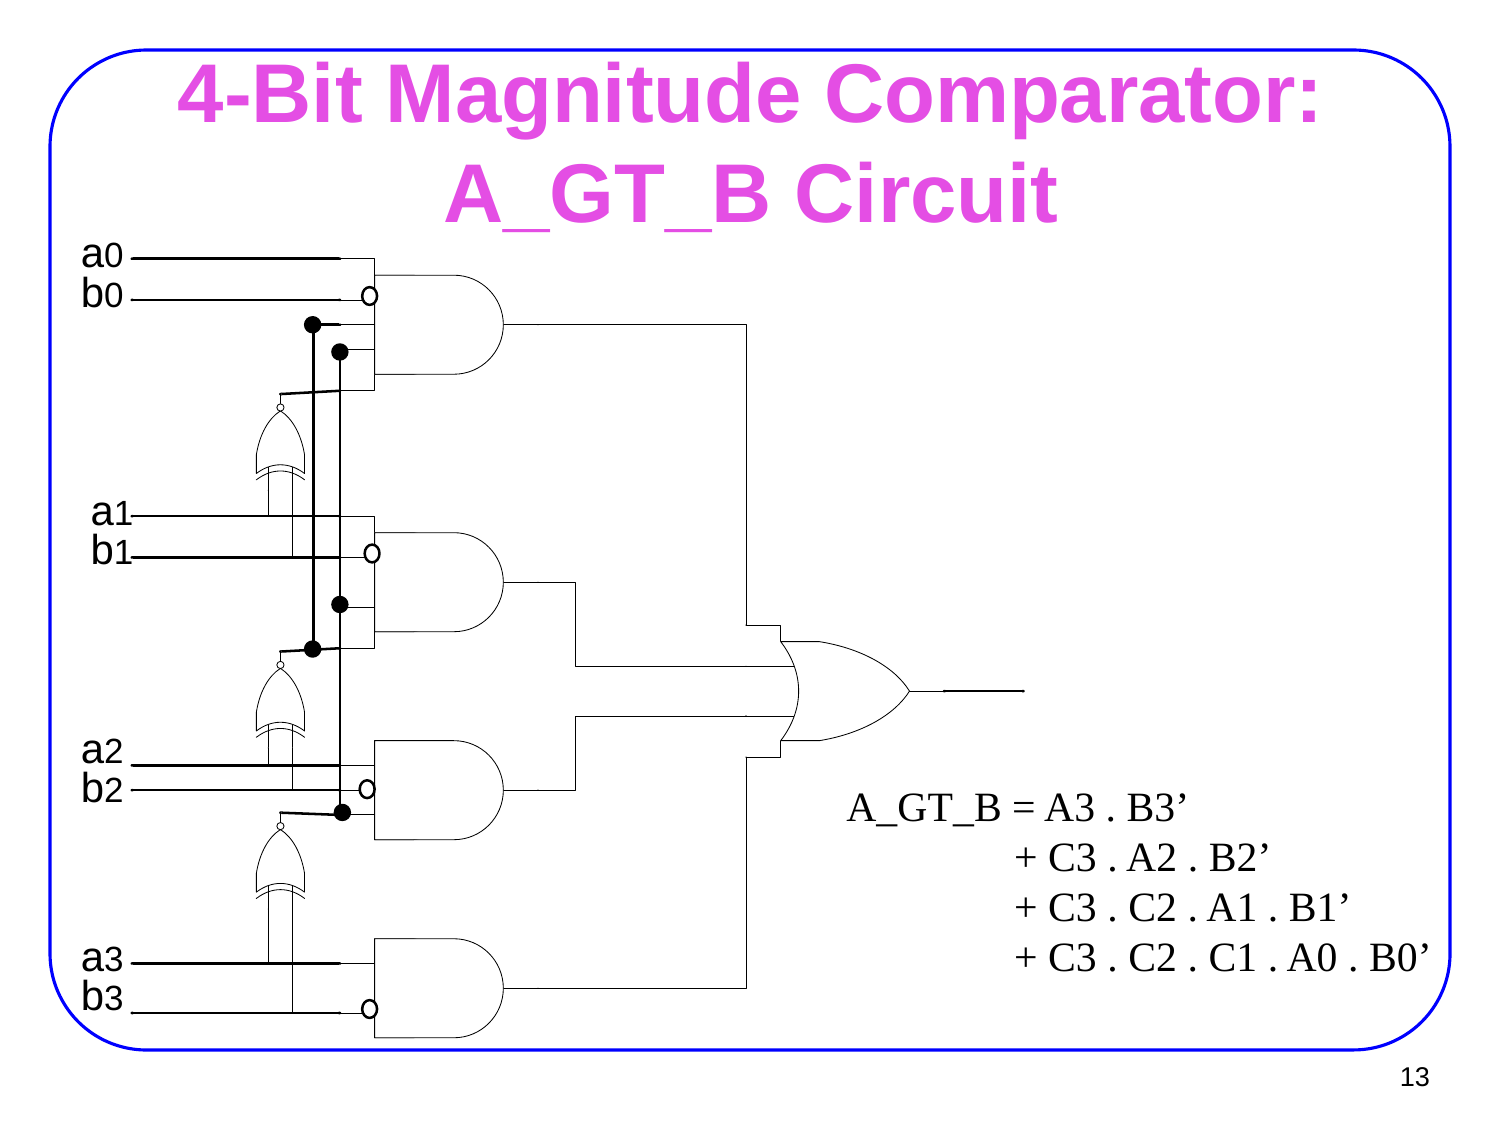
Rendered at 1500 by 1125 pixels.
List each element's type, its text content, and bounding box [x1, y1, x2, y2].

text_box A_GT_B = A3 . B3’ + C3 . A2 . B2’ + C3 . C2 . A1 . B1’ + C3 . C2 . C1 . A0 . B0’ [1032, 772, 1447, 988]
title 4-Bit Magnitude Comparator: A_GT_B Circuit [113, 102, 1389, 176]
slide_number 13 [1351, 1047, 1444, 1104]
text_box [76, 219, 1029, 1043]
